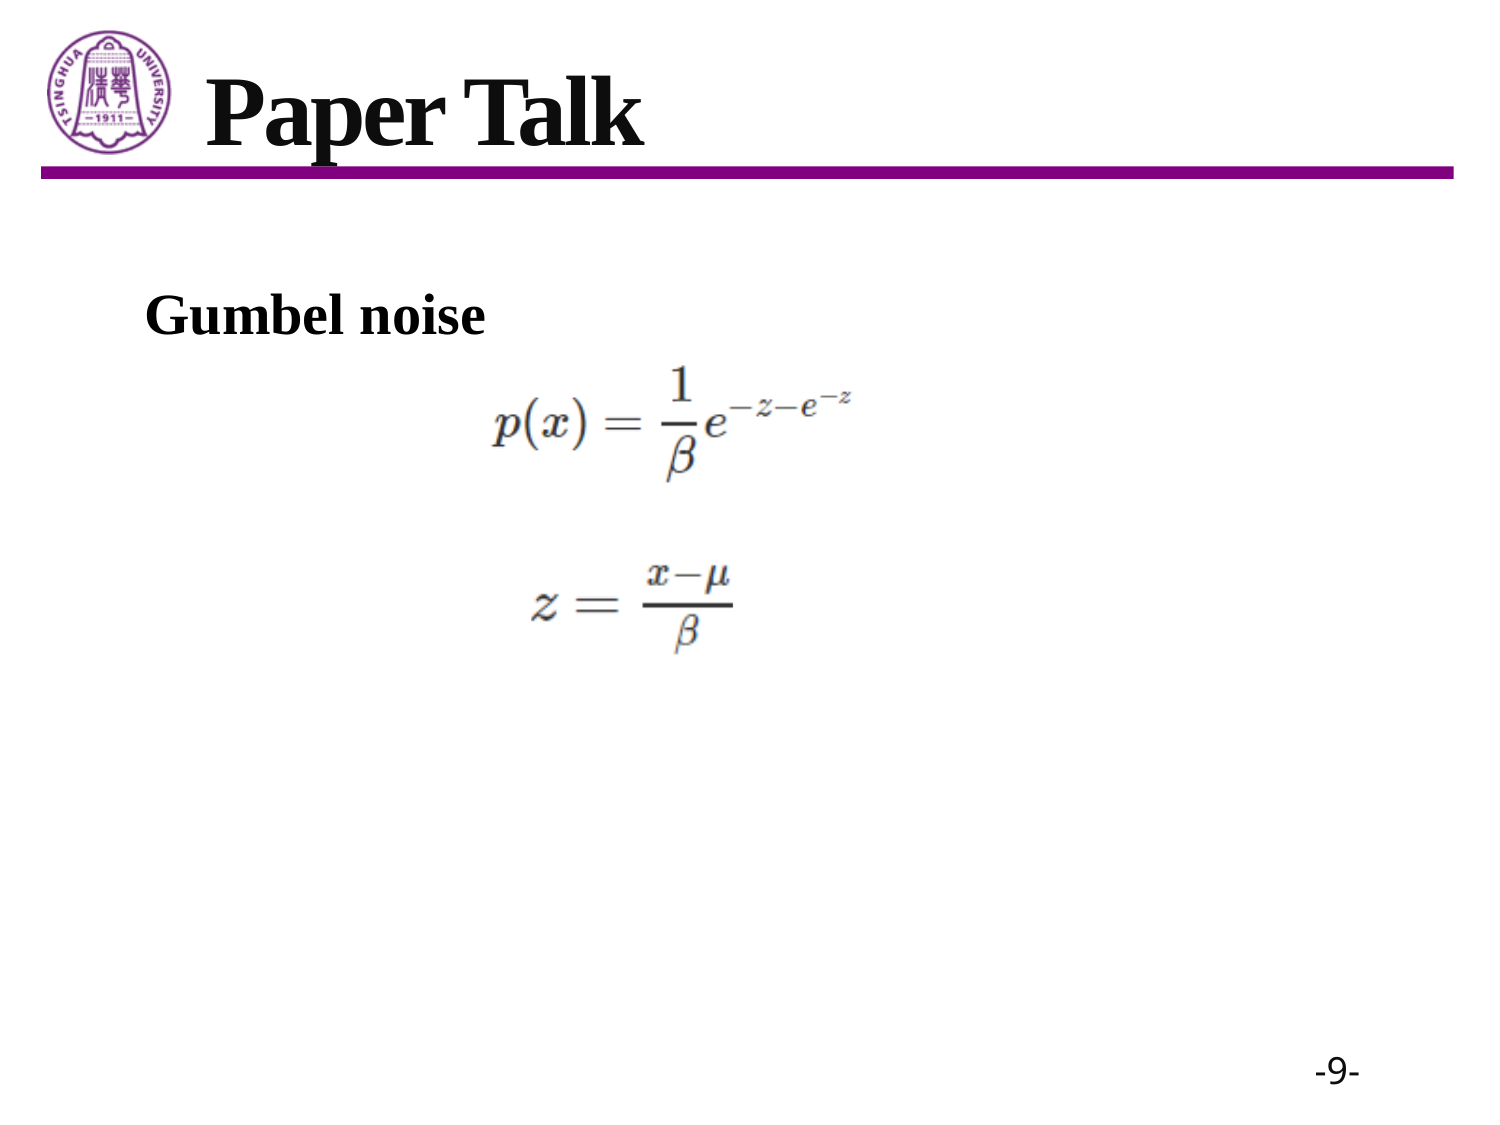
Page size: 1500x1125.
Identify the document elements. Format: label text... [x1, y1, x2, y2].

picture [530, 546, 734, 669]
title Paper Talk [123, 30, 727, 182]
text_box Gumbel noise [129, 268, 555, 354]
picture [47, 30, 123, 155]
picture [484, 349, 863, 495]
